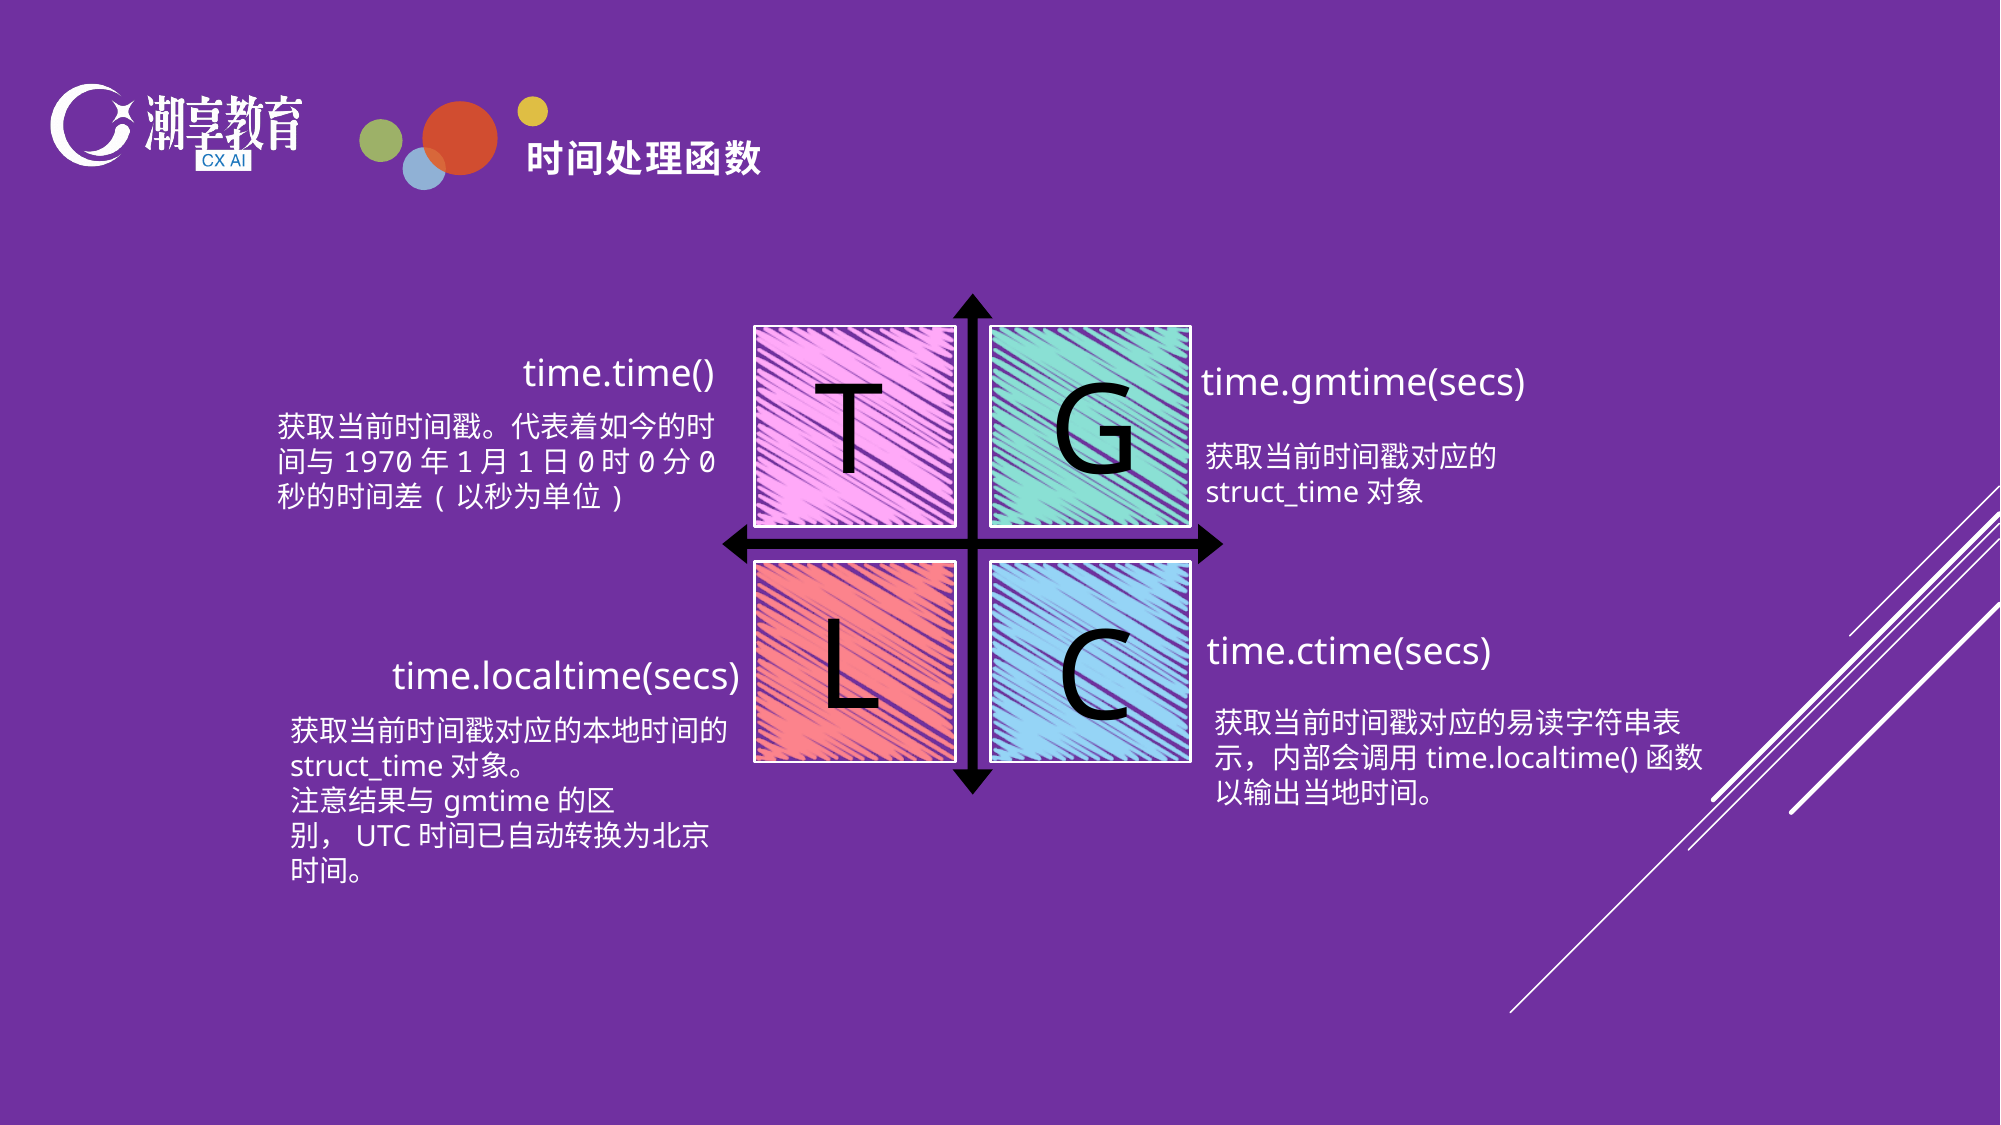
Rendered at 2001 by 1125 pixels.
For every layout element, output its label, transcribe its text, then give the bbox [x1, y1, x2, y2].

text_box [990, 325, 1191, 527]
text_box time.ctime(secs) [1191, 619, 1507, 680]
picture [36, 24, 316, 241]
text_box 时间处理函数 [526, 134, 983, 180]
text_box time.time() [508, 341, 730, 402]
text_box time.localtime(secs) [377, 644, 754, 705]
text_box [754, 325, 956, 527]
text_box 获取当前时间戳对应的struct_time对象 [1192, 431, 1671, 516]
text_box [754, 561, 956, 763]
text_box 获取当前时间戳对应的本地时间的struct_time对象。 注意结果与gmtime的区别，UTC时间已自动转换为北京时间。 [275, 704, 744, 895]
text_box 获取当前时间戳对应的易读字符串表示，内部会调用time.localtime()函数以输出当地时间。 [1199, 696, 1725, 817]
text_box time.gmtime(secs) [1191, 351, 1541, 411]
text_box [990, 561, 1191, 763]
text_box [722, 293, 1224, 795]
text_box [517, 96, 548, 127]
text_box [422, 101, 498, 176]
text_box 获取当前时间戳。代表着如今的时间与1970年1月1日0时0分0秒的时间差(以秒为单位) [262, 400, 743, 521]
text_box [359, 119, 403, 162]
text_box [402, 147, 446, 191]
